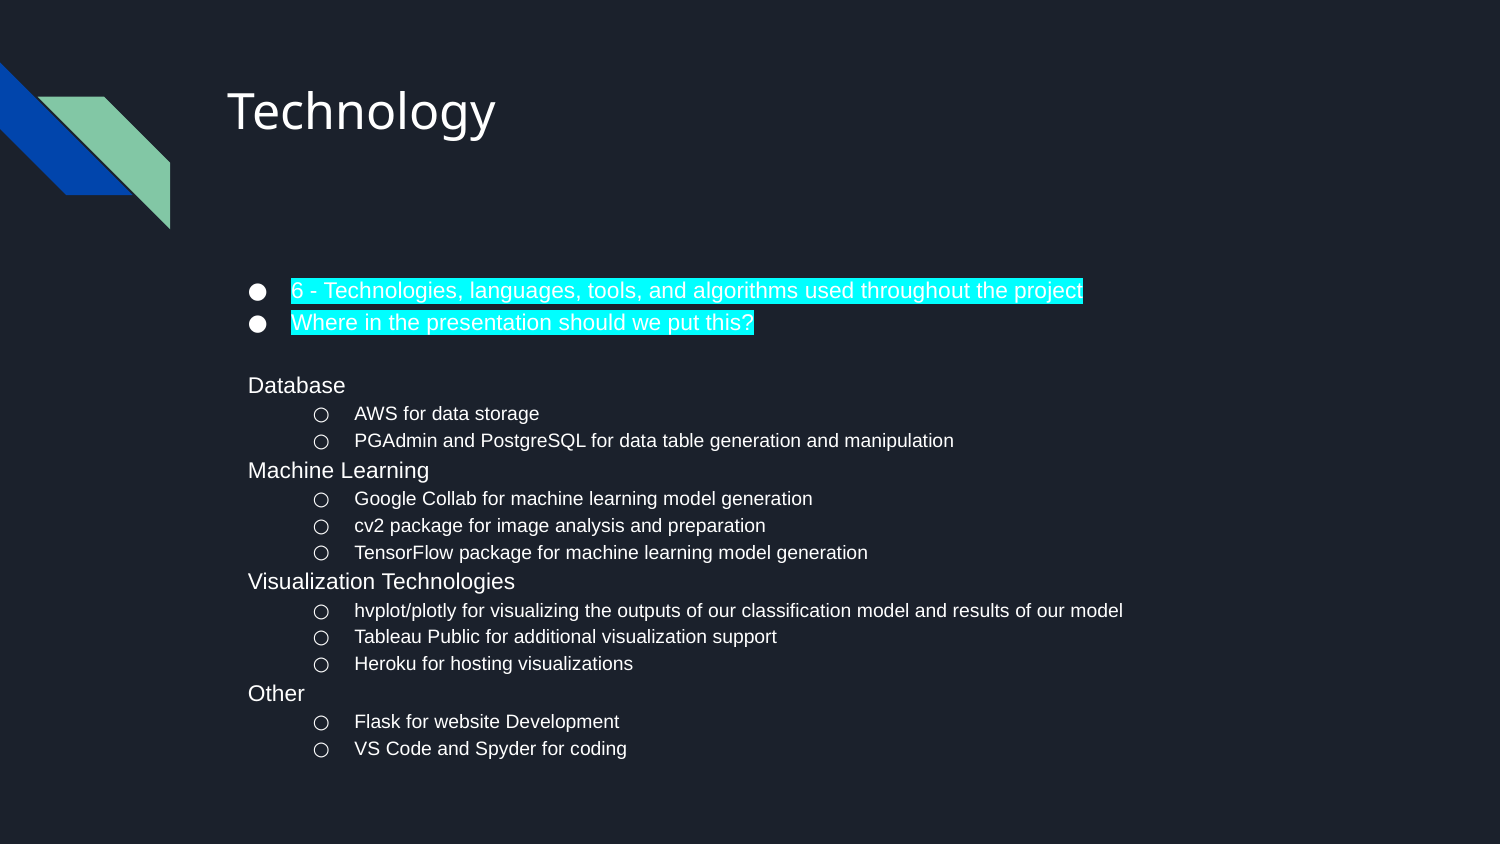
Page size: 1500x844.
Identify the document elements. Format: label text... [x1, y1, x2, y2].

list 6 - Technologies, languages, tools, and algorithms used throughout the project Where in the presentation should we put this? Database AWS for data storage PGAdmin and PostgreSQL for data table generation and manipulation Machine Learning Google Collab for machine learning model generation cv2 package for image analysis and preparation TensorFlow package for machine learning model generation Visualization Technologies hvplot/plotly for visualizing the outputs of our classification model and results of our model Tableau Public for additional visualization support Heroku for hosting visualizations Other Flask for website Development VS Code and Spyder for coding [212, 257, 1368, 780]
title Technology [212, 64, 1368, 215]
